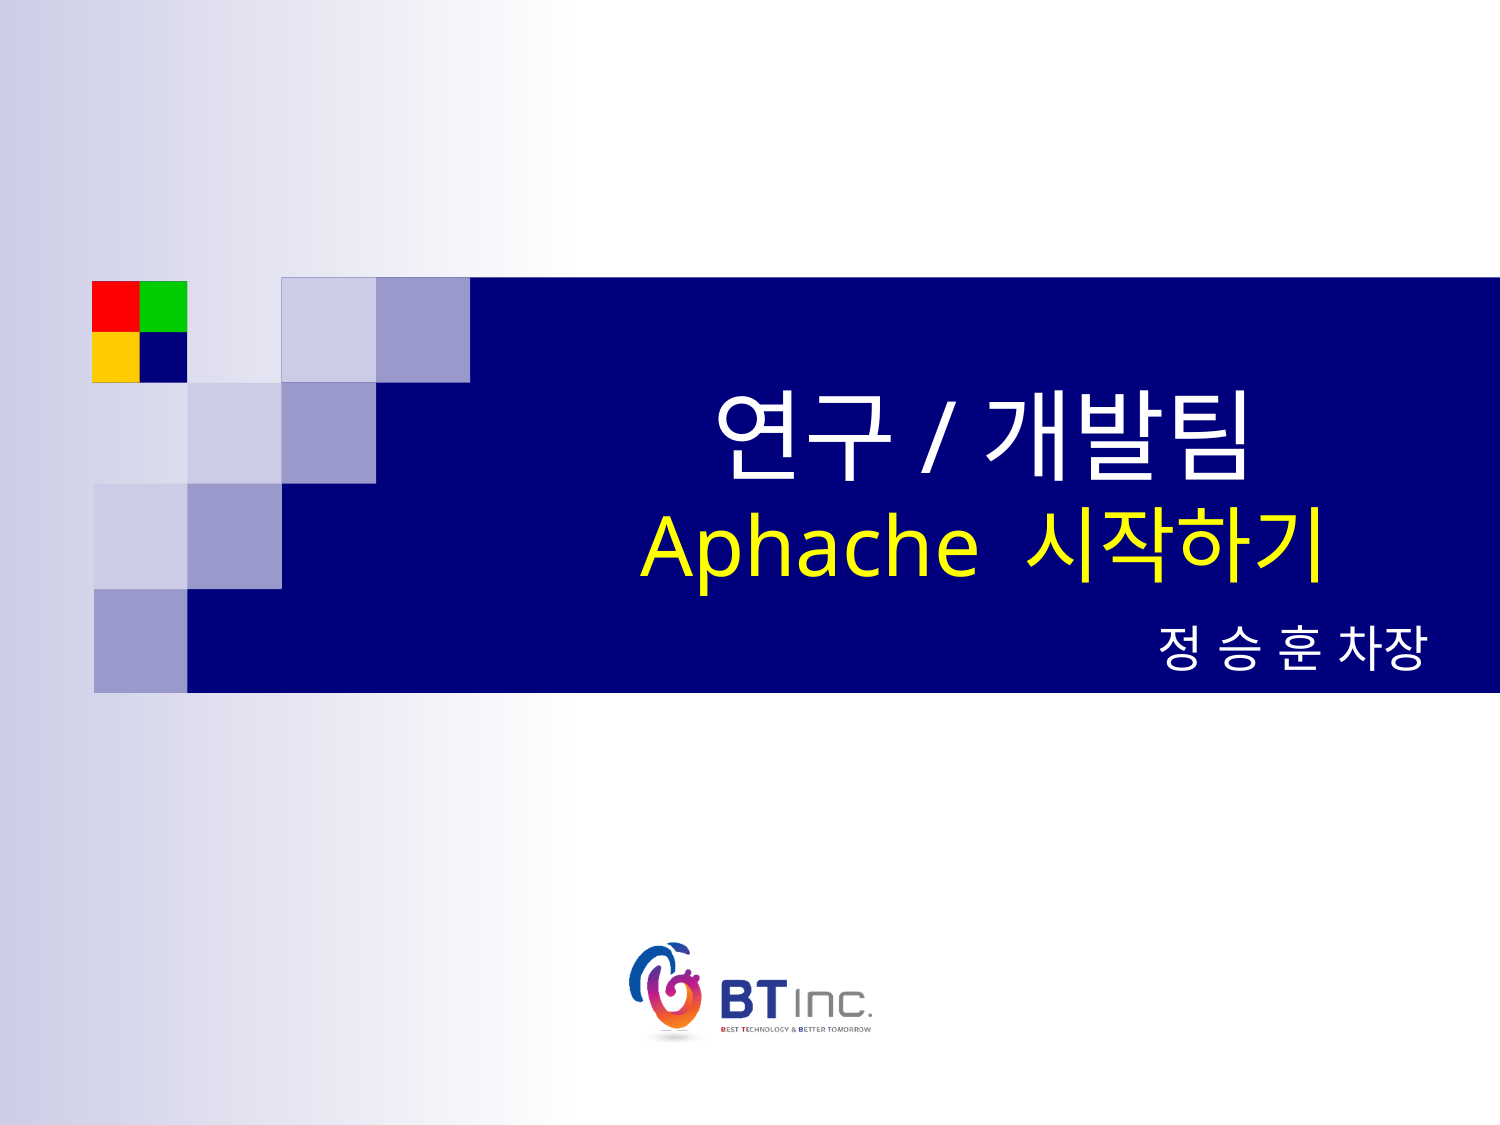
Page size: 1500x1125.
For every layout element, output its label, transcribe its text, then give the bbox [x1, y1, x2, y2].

text_box 정 승 훈 차장 [1086, 609, 1500, 685]
title 연구/개발팀 Aphache 시작하기 [471, 276, 1499, 691]
picture [625, 937, 875, 1049]
